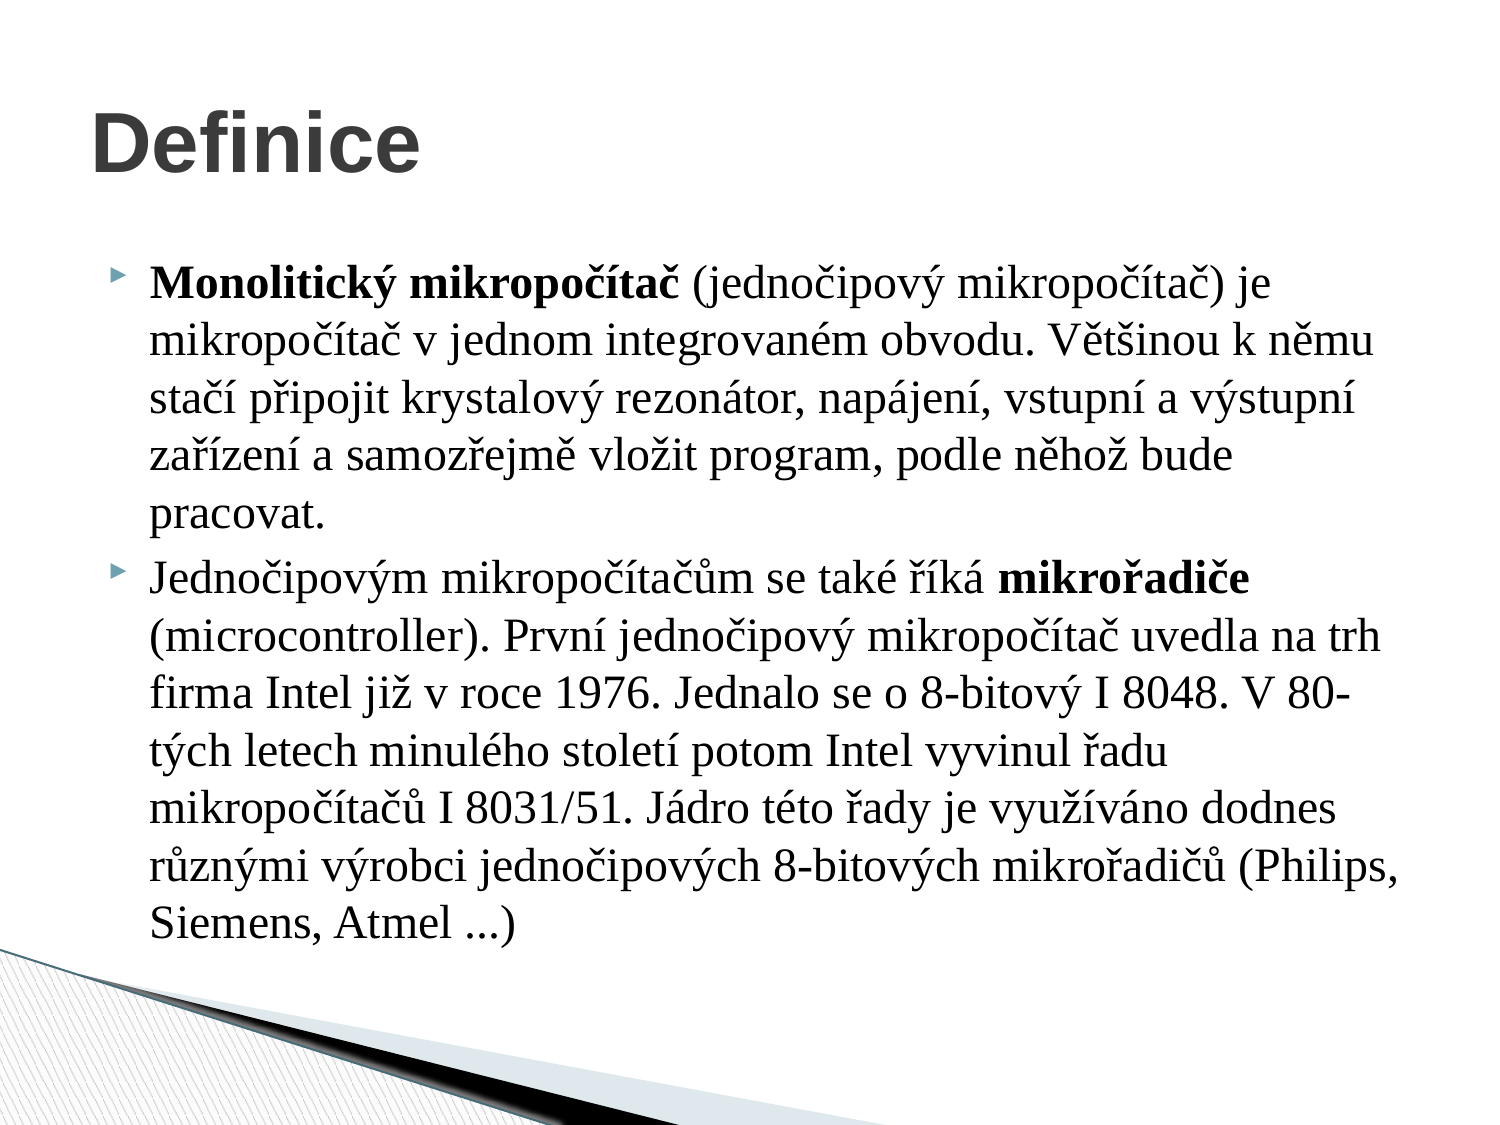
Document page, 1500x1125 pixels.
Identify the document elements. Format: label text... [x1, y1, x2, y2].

list Monolitický mikropočítač (jednočipový mikropočítač) je mikropočítač v jednom integrovaném obvodu. Většinou k němu stačí připojit krystalový rezonátor, napájení, vstupní a výstupní zařízení a samozřejmě vložit program, podle něhož bude pracovat. Jednočipovým mikropočítačům se také říká mikrořadiče (microcontroller). První jednočipový mikropočítač uvedla na trh firma Intel již v roce 1976. Jednalo se o 8-bitový I 8048. V 80-tých letech minulého století potom Intel vyvinul řadu mikropočítačů I 8031/51. Jádro této řady je využíváno dodnes různými výrobci jednočipových 8-bitových mikrořadičů (Philips, Siemens, Atmel ...) [75, 242, 1425, 1012]
title Definice [75, 45, 1425, 233]
